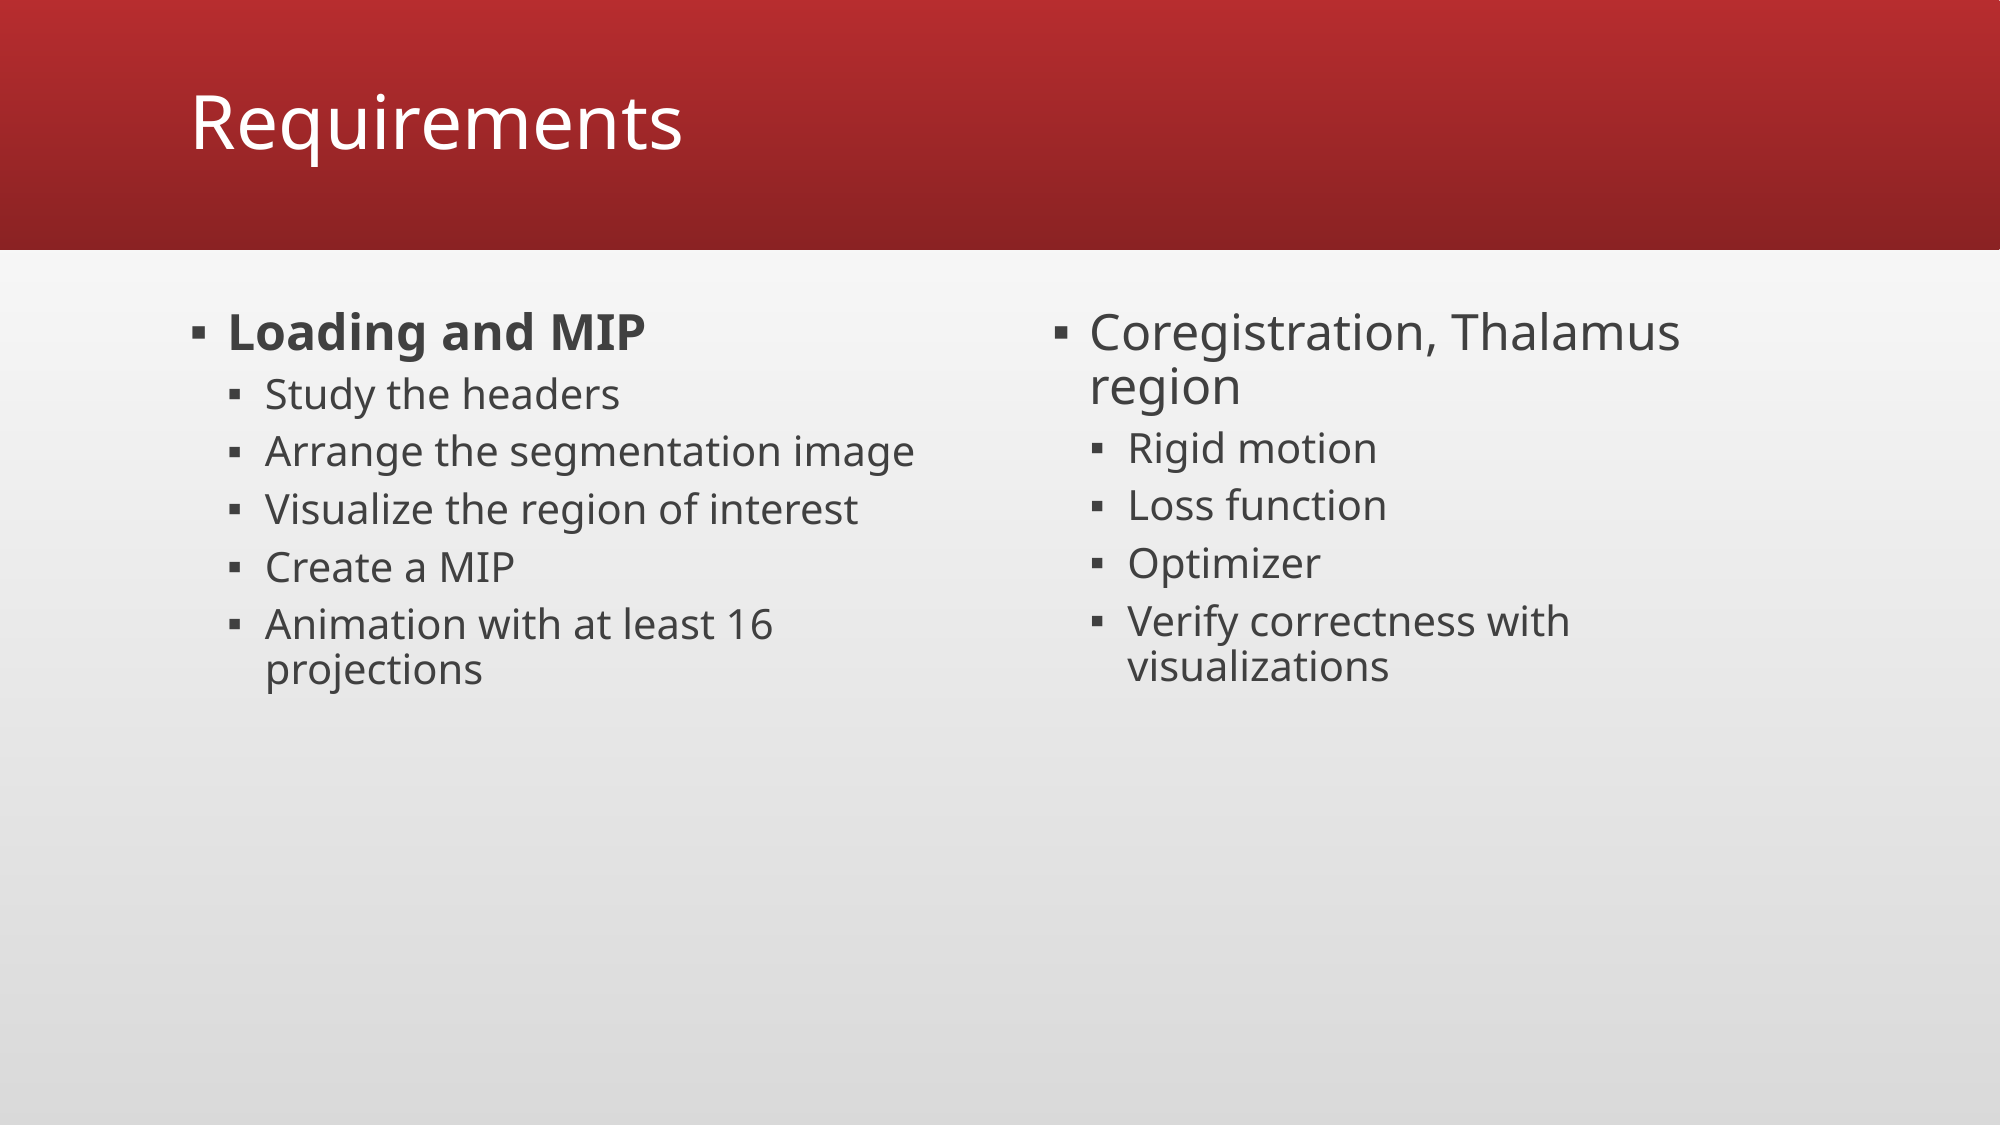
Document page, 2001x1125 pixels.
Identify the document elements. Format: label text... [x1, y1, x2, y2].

title Requirements [174, 16, 1825, 234]
list Coregistration, Thalamus region Rigid motion Loss function Optimizer Verify correctness with visualizations [1037, 299, 1825, 1050]
list Loading and MIP Study the headers Arrange the segmentation image Visualize the region of interest Create a MIP Animation with at least 16 projections [174, 299, 963, 1050]
